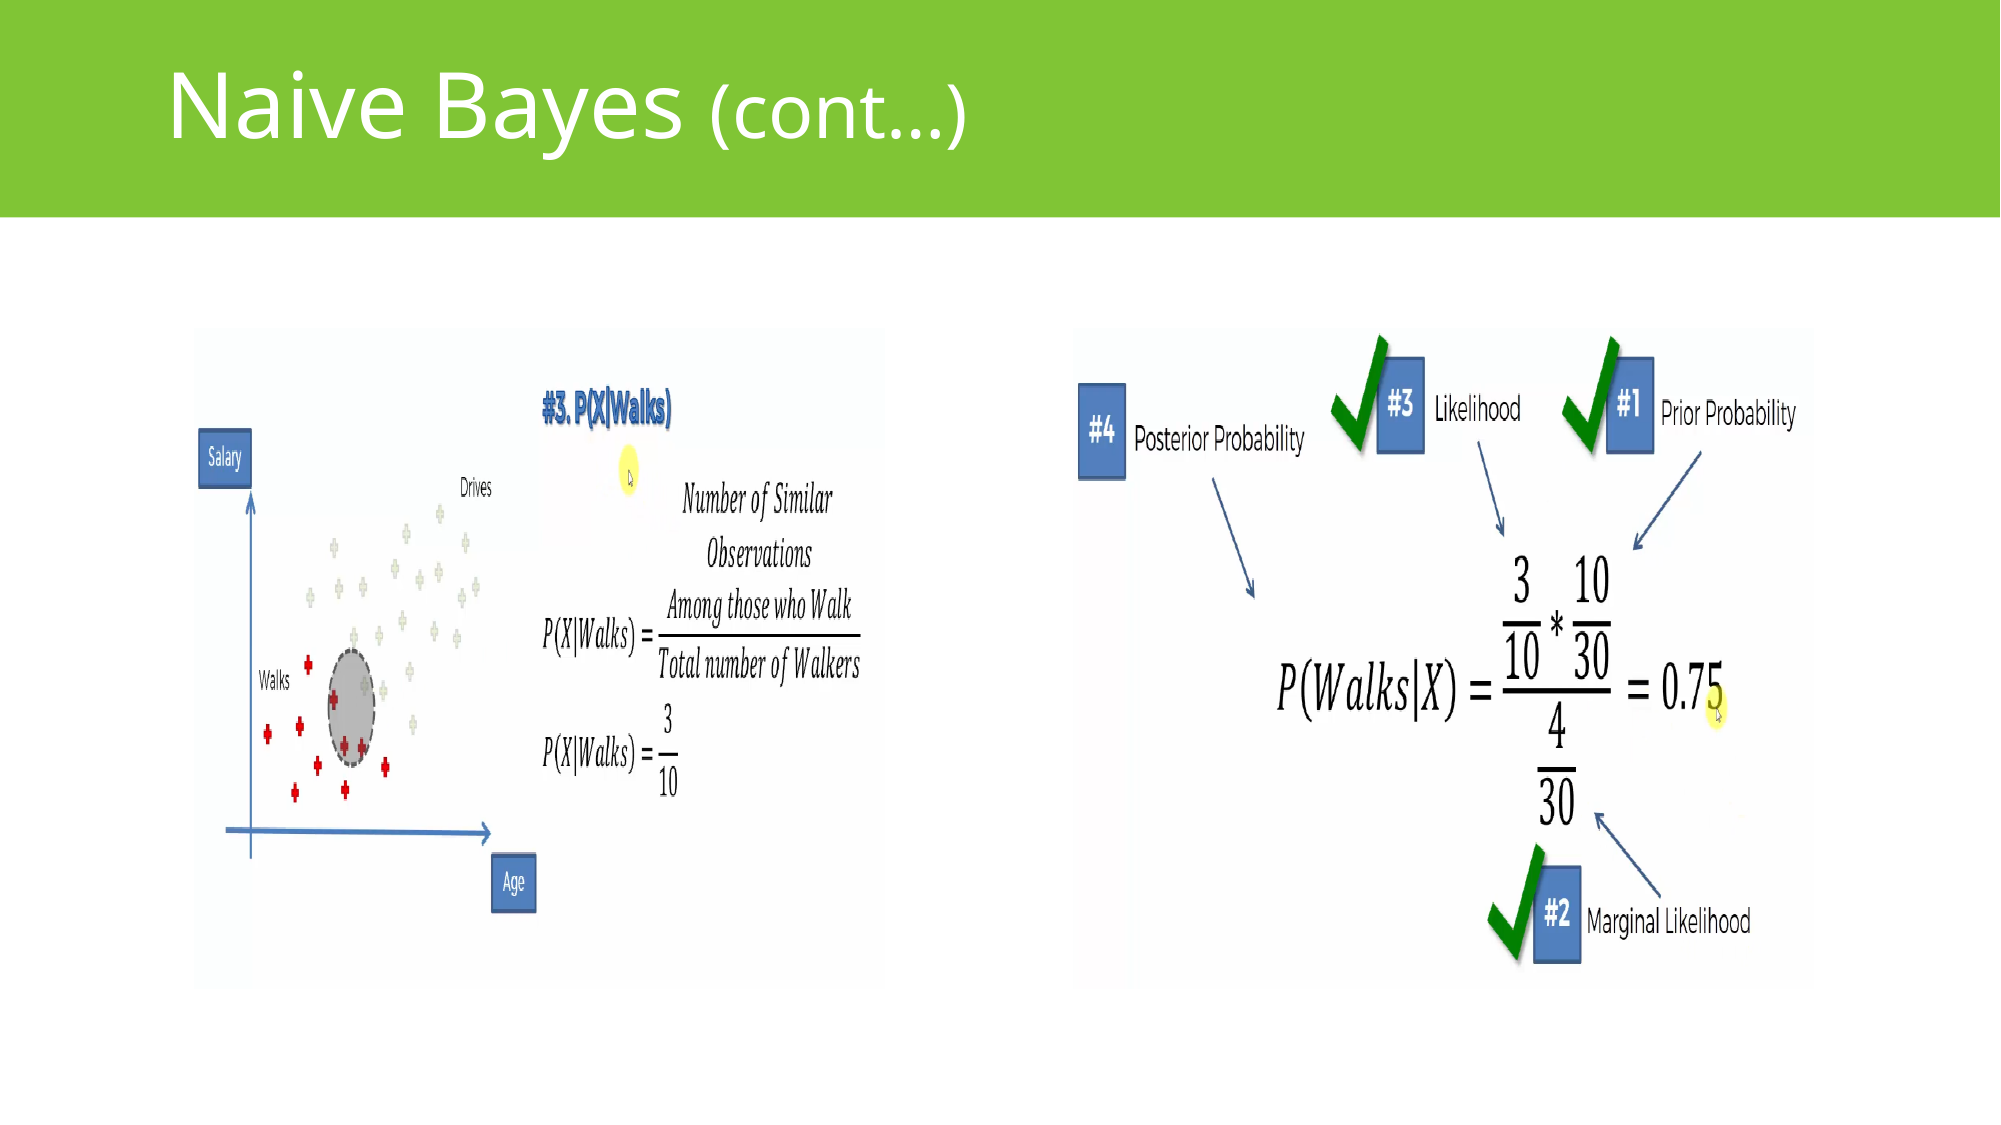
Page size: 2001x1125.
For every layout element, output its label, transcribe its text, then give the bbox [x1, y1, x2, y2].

picture [1073, 328, 1814, 989]
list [194, 328, 885, 989]
title Naive Bayes (cont…) [0, 0, 2000, 218]
